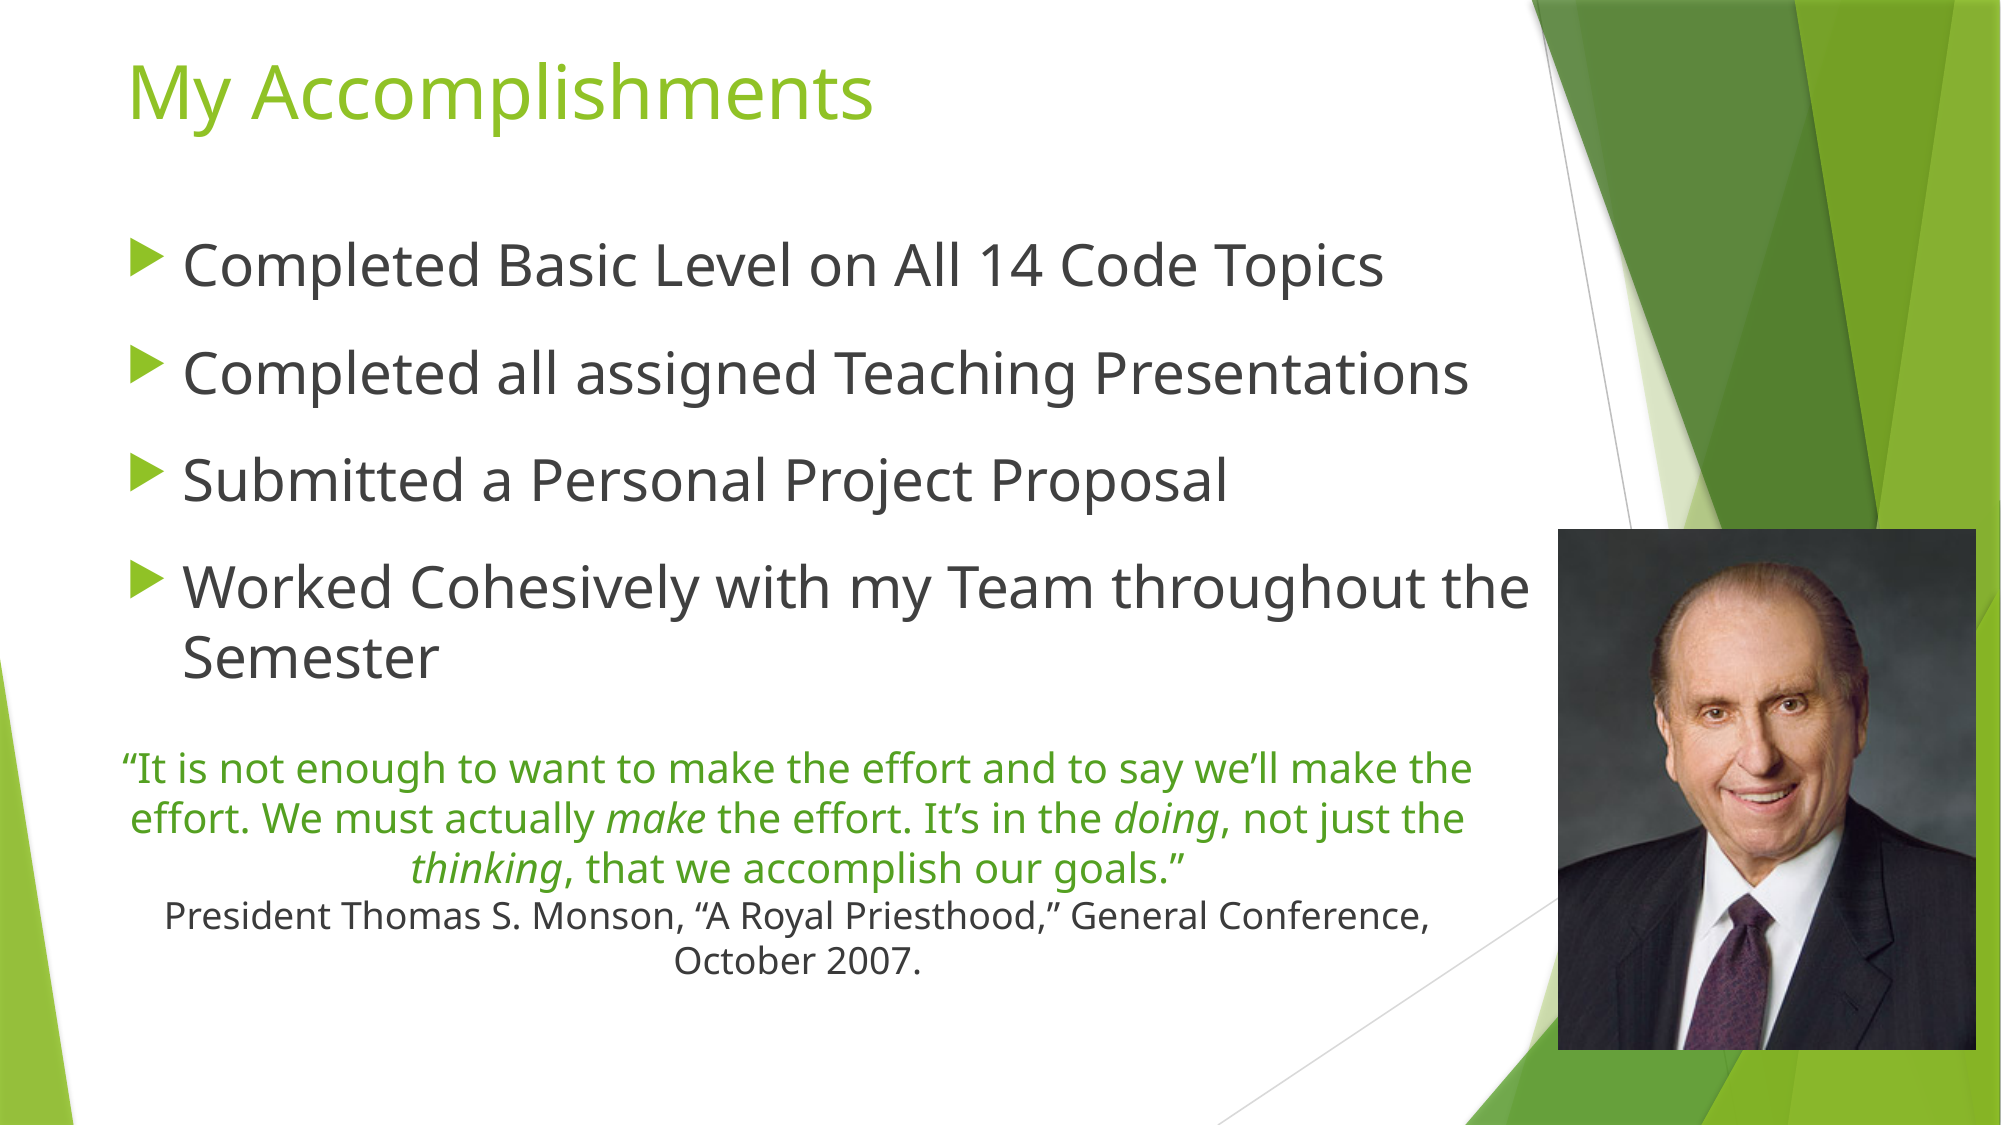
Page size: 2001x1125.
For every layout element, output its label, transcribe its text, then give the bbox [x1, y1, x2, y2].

list Completed Basic Level on All 14 Code Topics Completed all assigned Teaching Presentations Submitted a Personal Project Proposal Worked Cohesively with my Team throughout the Semester [111, 220, 1585, 975]
picture [1557, 529, 1976, 1051]
text_box “It is not enough to want to make the effort and to say we’ll make the effort. We must actually make the effort. It’s in the doing, not just the thinking, that we accomplish our goals.” President Thomas S. Monson, “A Royal Priesthood,” General Conference, October 2007. [74, 734, 1522, 1050]
title My Accomplishments [111, 37, 1522, 146]
